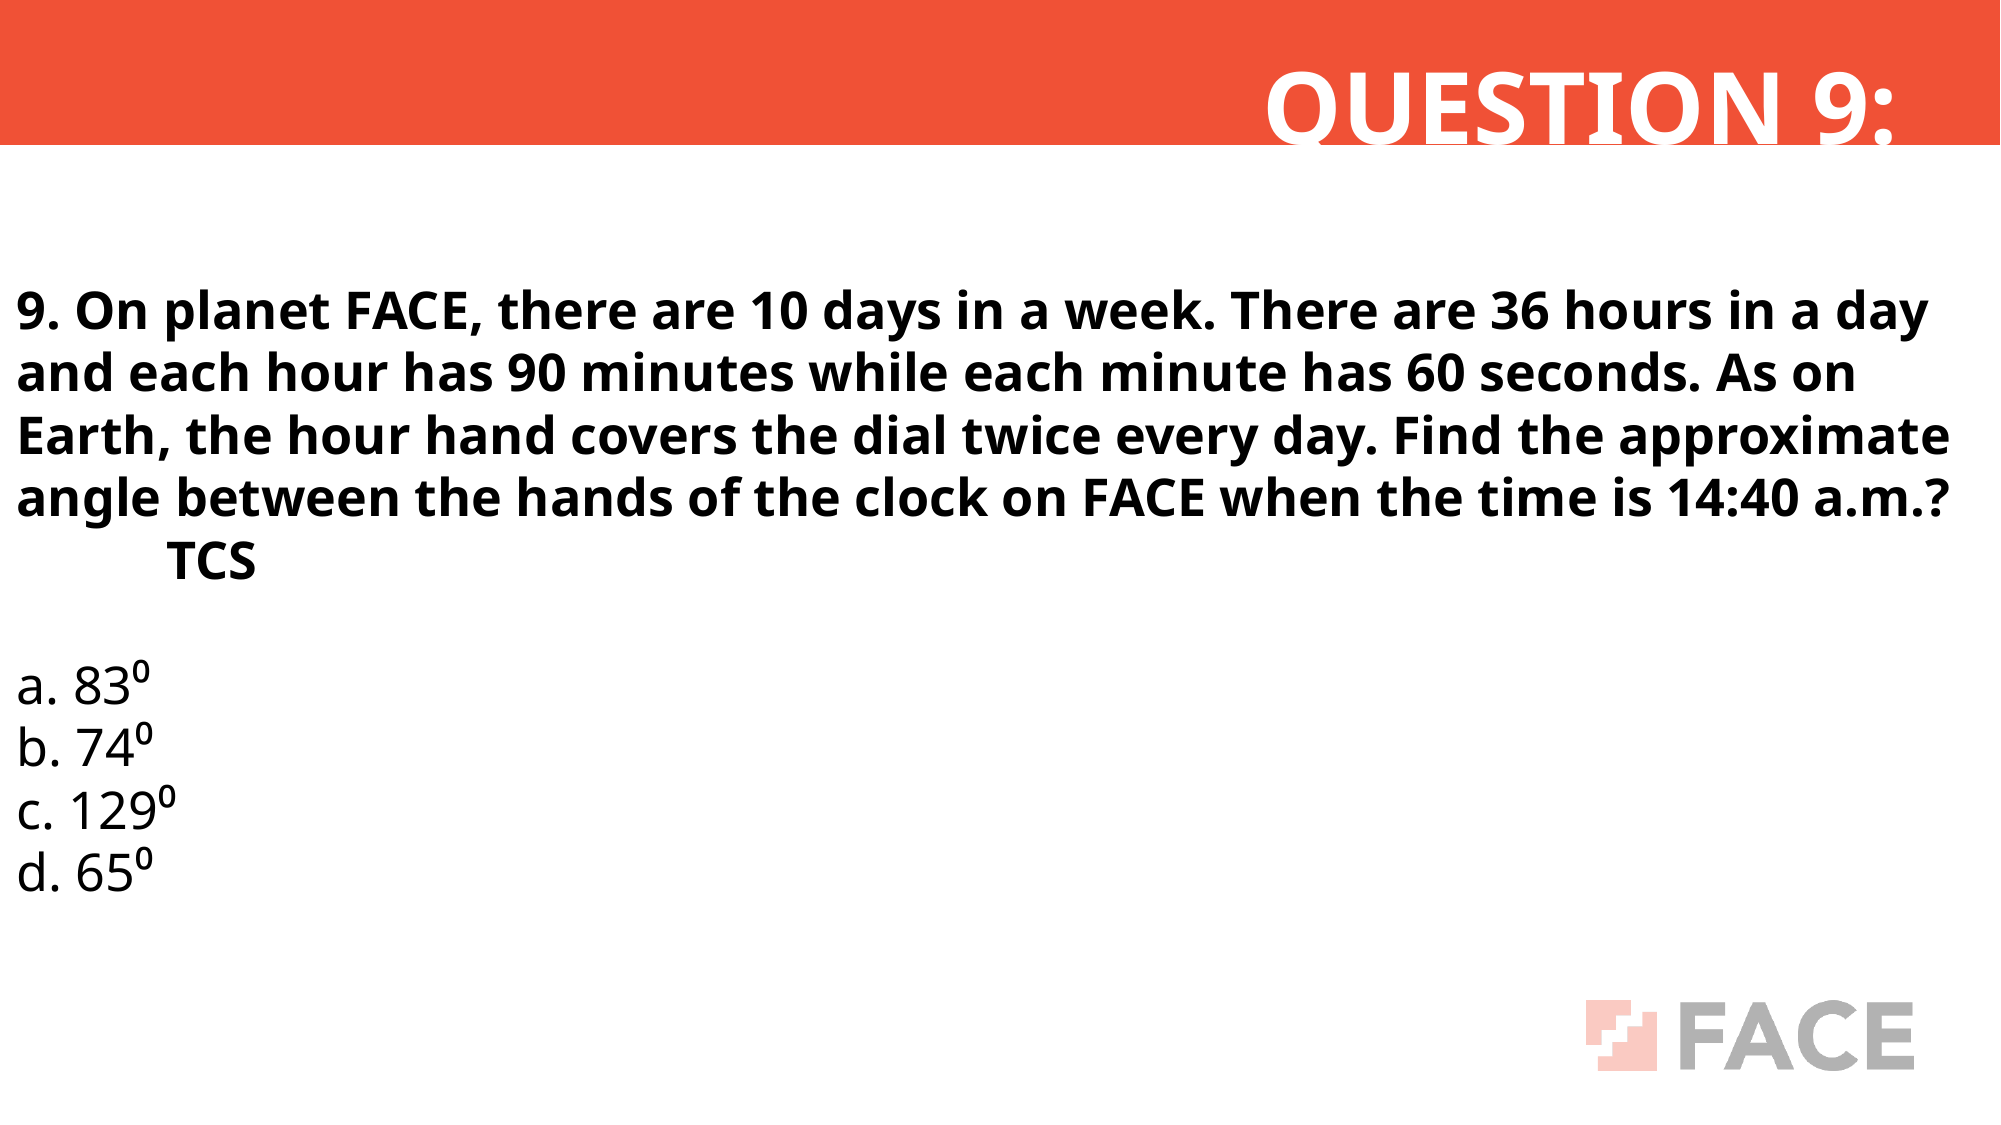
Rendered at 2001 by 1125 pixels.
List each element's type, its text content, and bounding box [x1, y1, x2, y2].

picture [1586, 1000, 1914, 1072]
text_box [0, 0, 2000, 147]
text_box 9. On planet FACE, there are 10 days in a week. There are 36 hours in a day and each hour has 90 minutes while each minute has 60 seconds. As on Earth, the hour hand covers the dial twice every day. Find the approximate angle between the hands of the clock on FACE when the time is 14:40 a.m.? TCS a. 83⁰ b. 74⁰ c. 129⁰ d. 65⁰ [1, 269, 2000, 910]
text_box QUESTION 9: [638, 37, 1914, 173]
